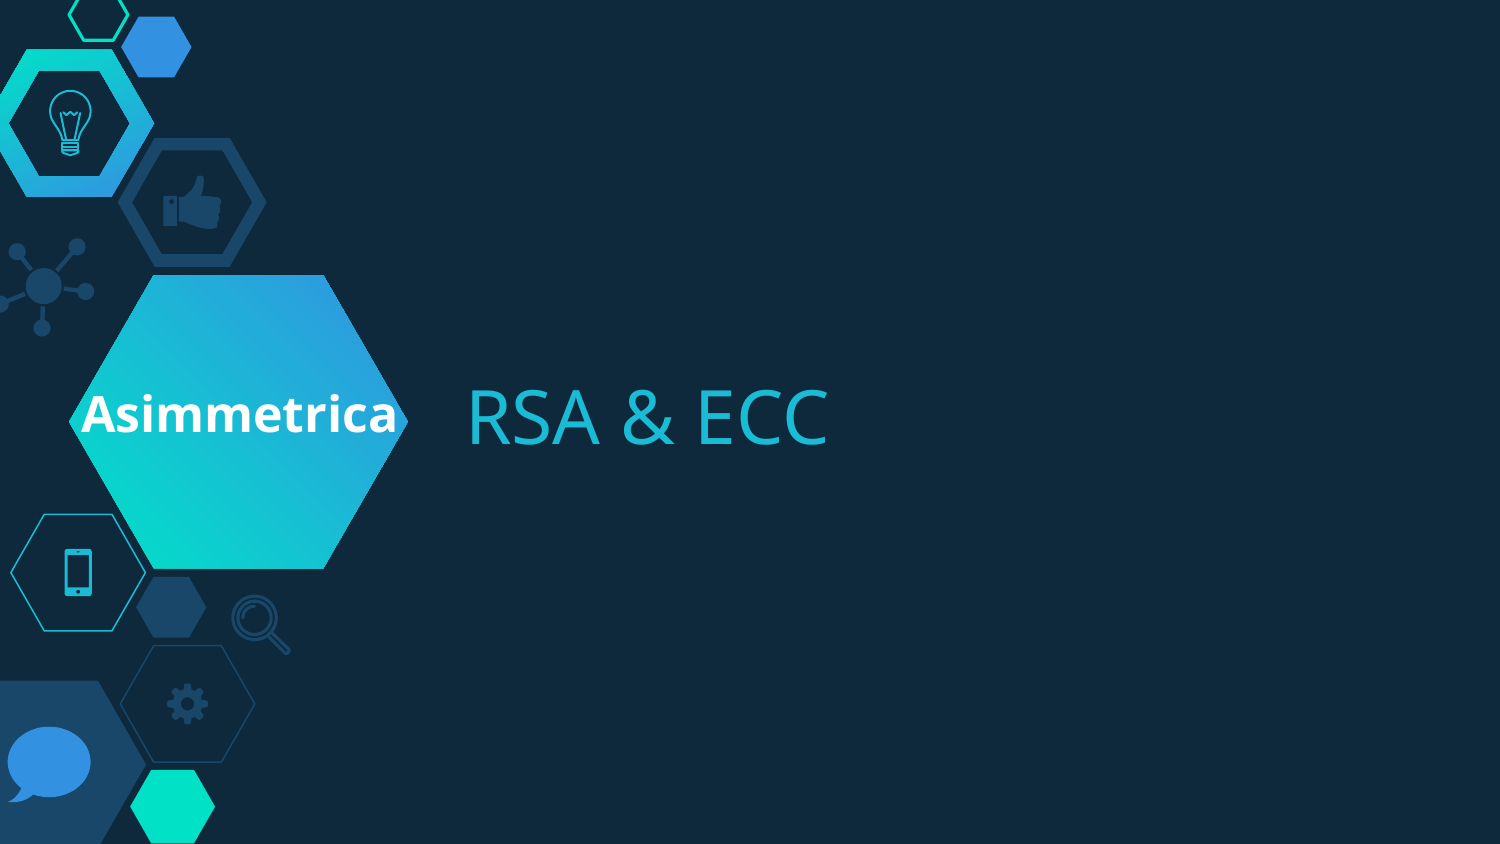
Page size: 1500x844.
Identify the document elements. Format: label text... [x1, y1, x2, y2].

title RSA & ECC [450, 284, 1375, 475]
text_box Asimmetrica [60, 266, 420, 558]
